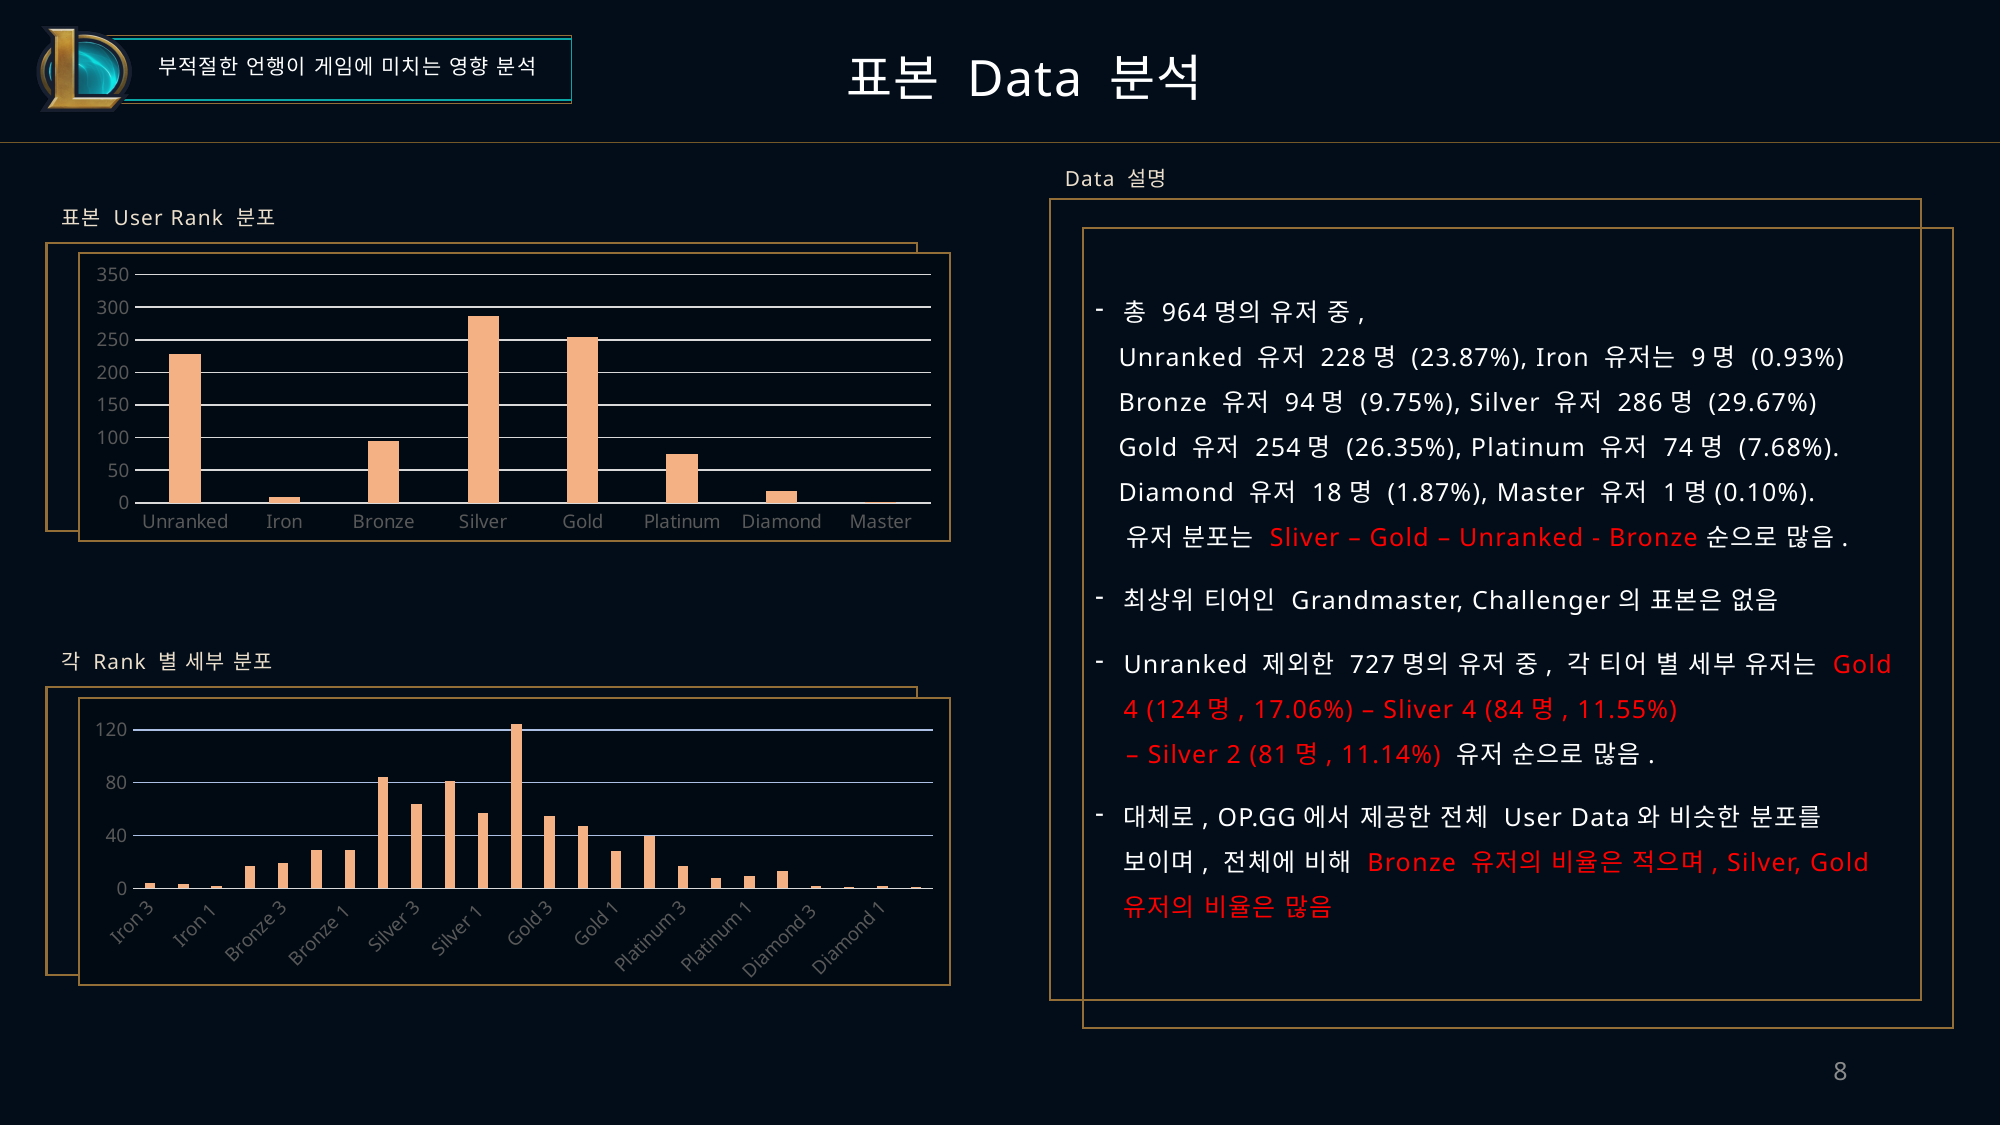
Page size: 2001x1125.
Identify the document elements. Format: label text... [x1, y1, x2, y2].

chart [79, 255, 948, 541]
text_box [32, 25, 572, 113]
chart [77, 697, 954, 990]
slide_number 8 [1412, 1042, 1863, 1103]
text_box [45, 242, 918, 532]
text_box 각 Rank 별 세부 분포 [46, 641, 354, 682]
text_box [1049, 199, 1954, 1029]
text_box [45, 686, 918, 976]
text_box Data 설명 [1049, 158, 1358, 199]
text_box 표본 User Rank 분포 [46, 197, 354, 238]
text_box 표본 Data 분석 [800, 39, 1249, 115]
text_box [78, 252, 951, 542]
